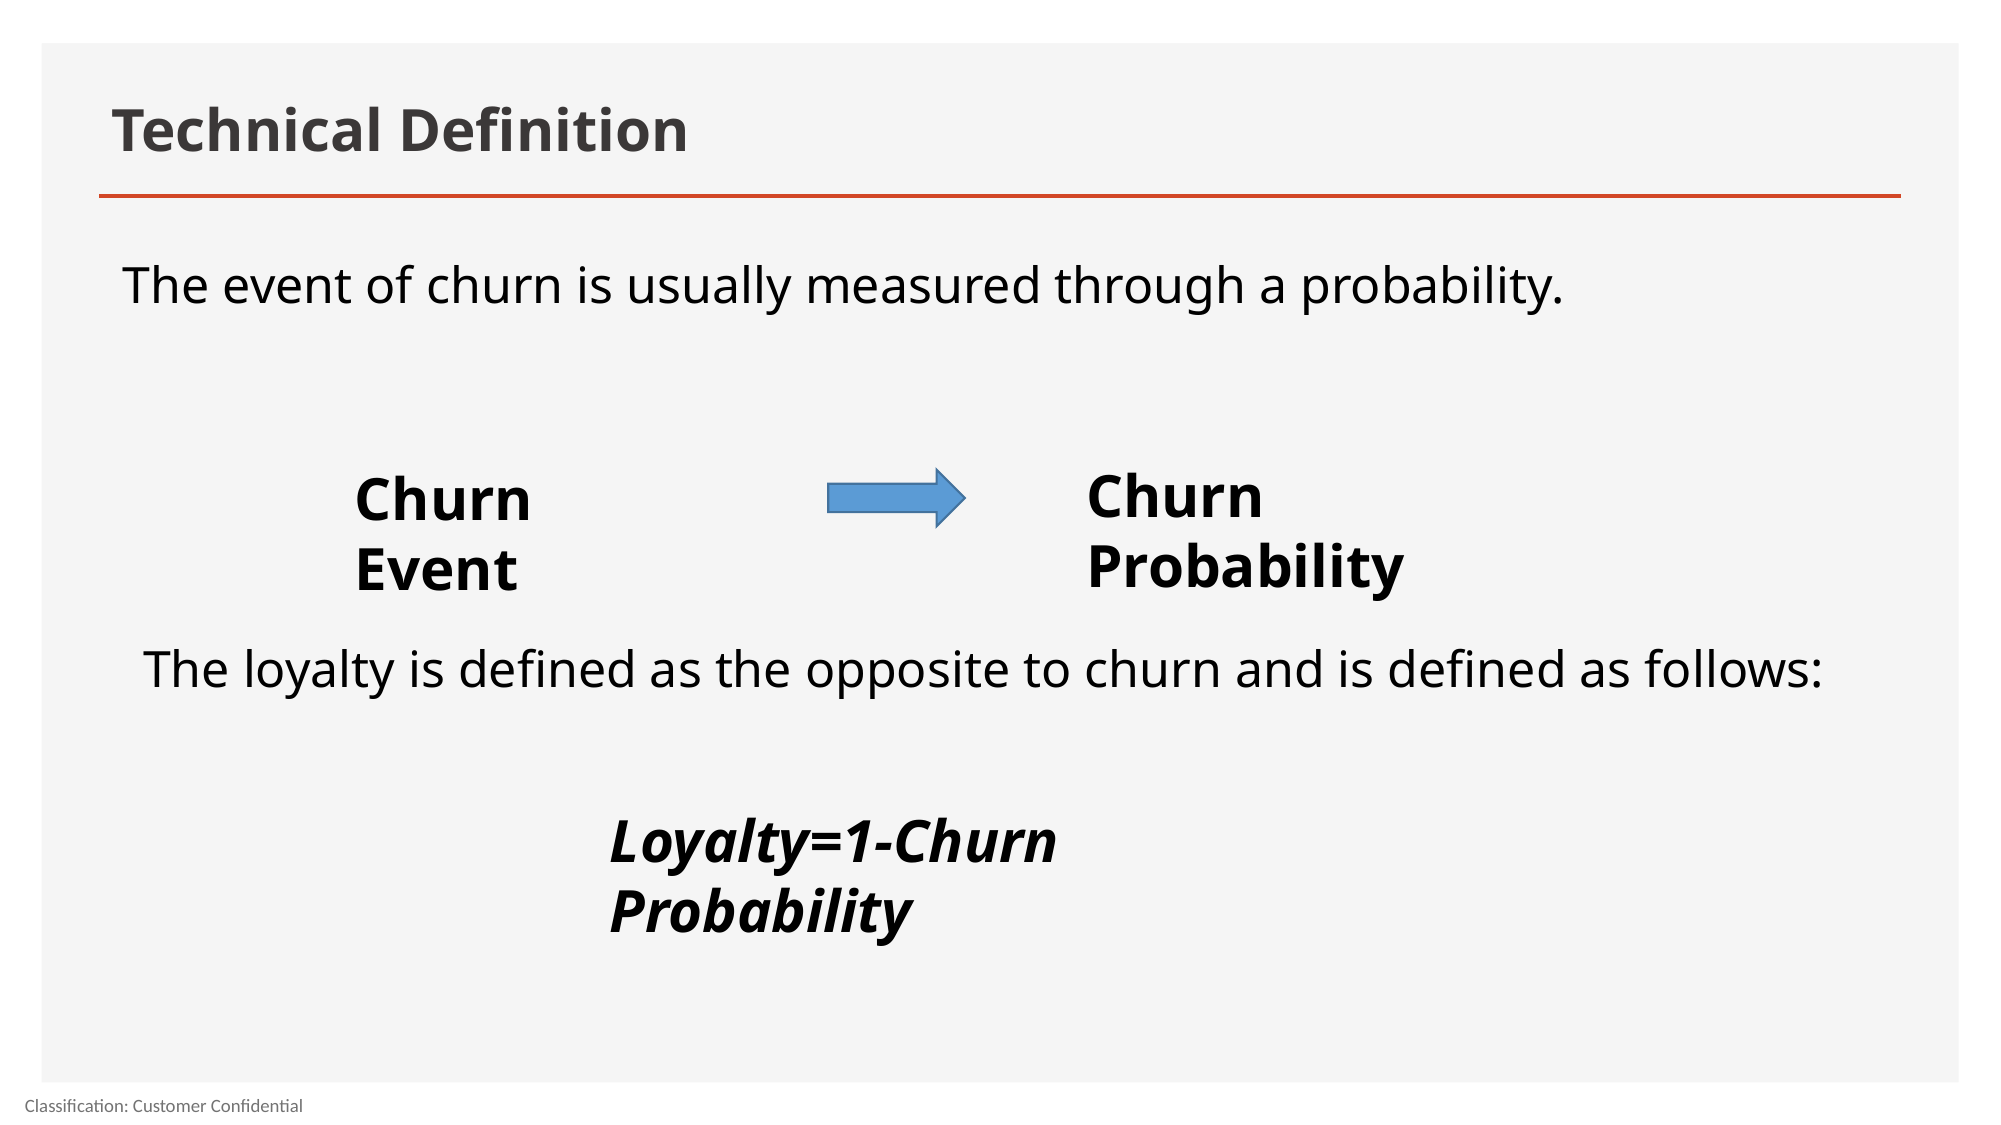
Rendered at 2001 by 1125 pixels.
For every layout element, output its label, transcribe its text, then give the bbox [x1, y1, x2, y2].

text_box Churn Probability [1071, 451, 1560, 607]
text_box The event of churn is usually measured through a probability. [108, 246, 1852, 321]
text_box Loyalty=1-Churn Probability [594, 796, 1365, 952]
text_box [827, 467, 967, 529]
text_box Churn Event [339, 455, 710, 610]
title Technical Definition [96, 66, 1516, 172]
text_box The loyalty is defined as the opposite to churn and is defined as follows: [128, 629, 1872, 705]
